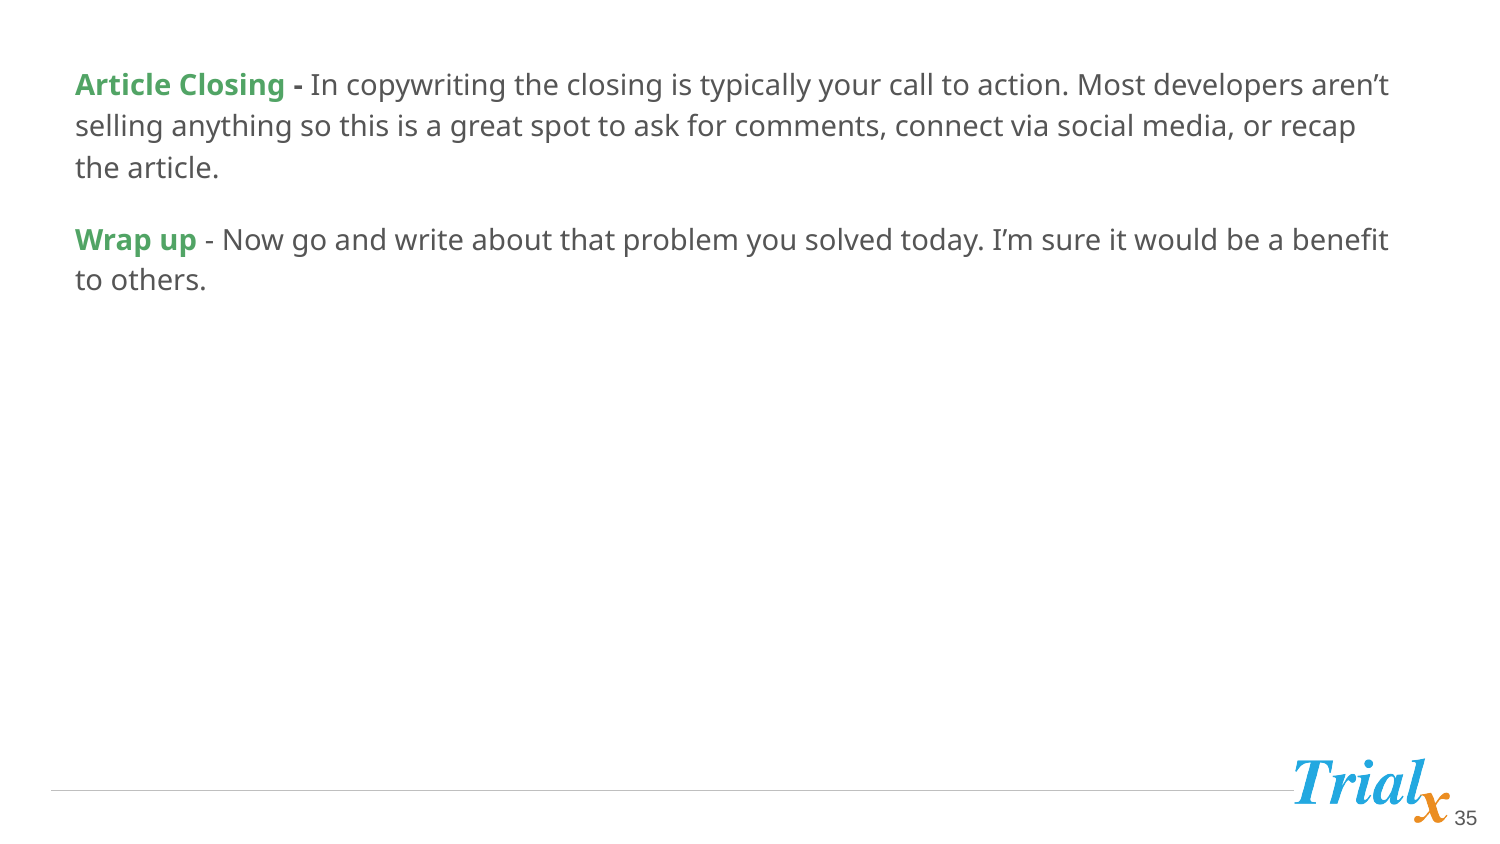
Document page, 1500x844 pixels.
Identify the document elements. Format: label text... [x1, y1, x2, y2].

picture [1294, 758, 1450, 823]
text_box Article Closing - In copywriting the closing is typically your call to action. Most developers aren’t selling anything so this is a great spot to ask for comments, connect via social media, or recap the article. Wrap up - Now go and write about that problem you solved today. I’m sure it would be a benefit to others. [60, 43, 1414, 743]
